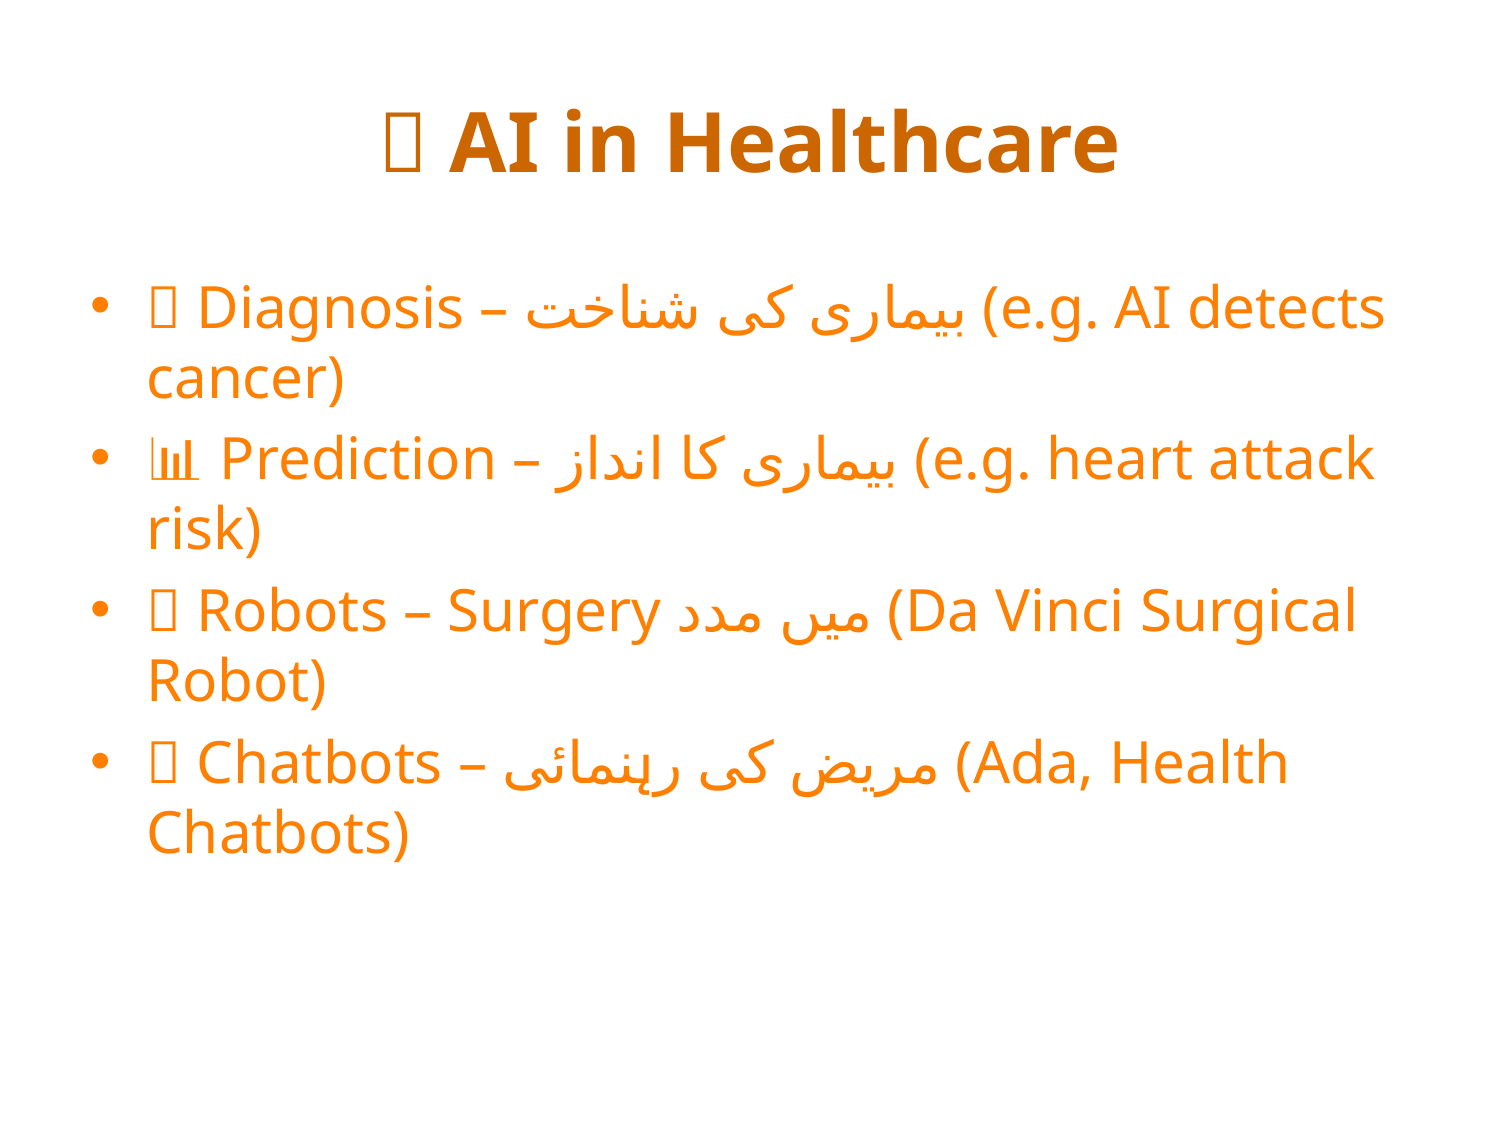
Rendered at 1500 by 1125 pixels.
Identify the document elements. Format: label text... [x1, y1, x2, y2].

list 🧬 Diagnosis – بیماری کی شناخت (e.g. AI detects cancer) 📊 Prediction – بیماری کا اندازہ (e.g. heart attack risk) 🤖 Robots – Surgery میں مدد (Da Vinci Surgical Robot) 💬 Chatbots – مریض کی رہنمائی (Ada, Health Chatbots) [75, 262, 1425, 1005]
title 🏥 AI in Healthcare [75, 45, 1425, 233]
